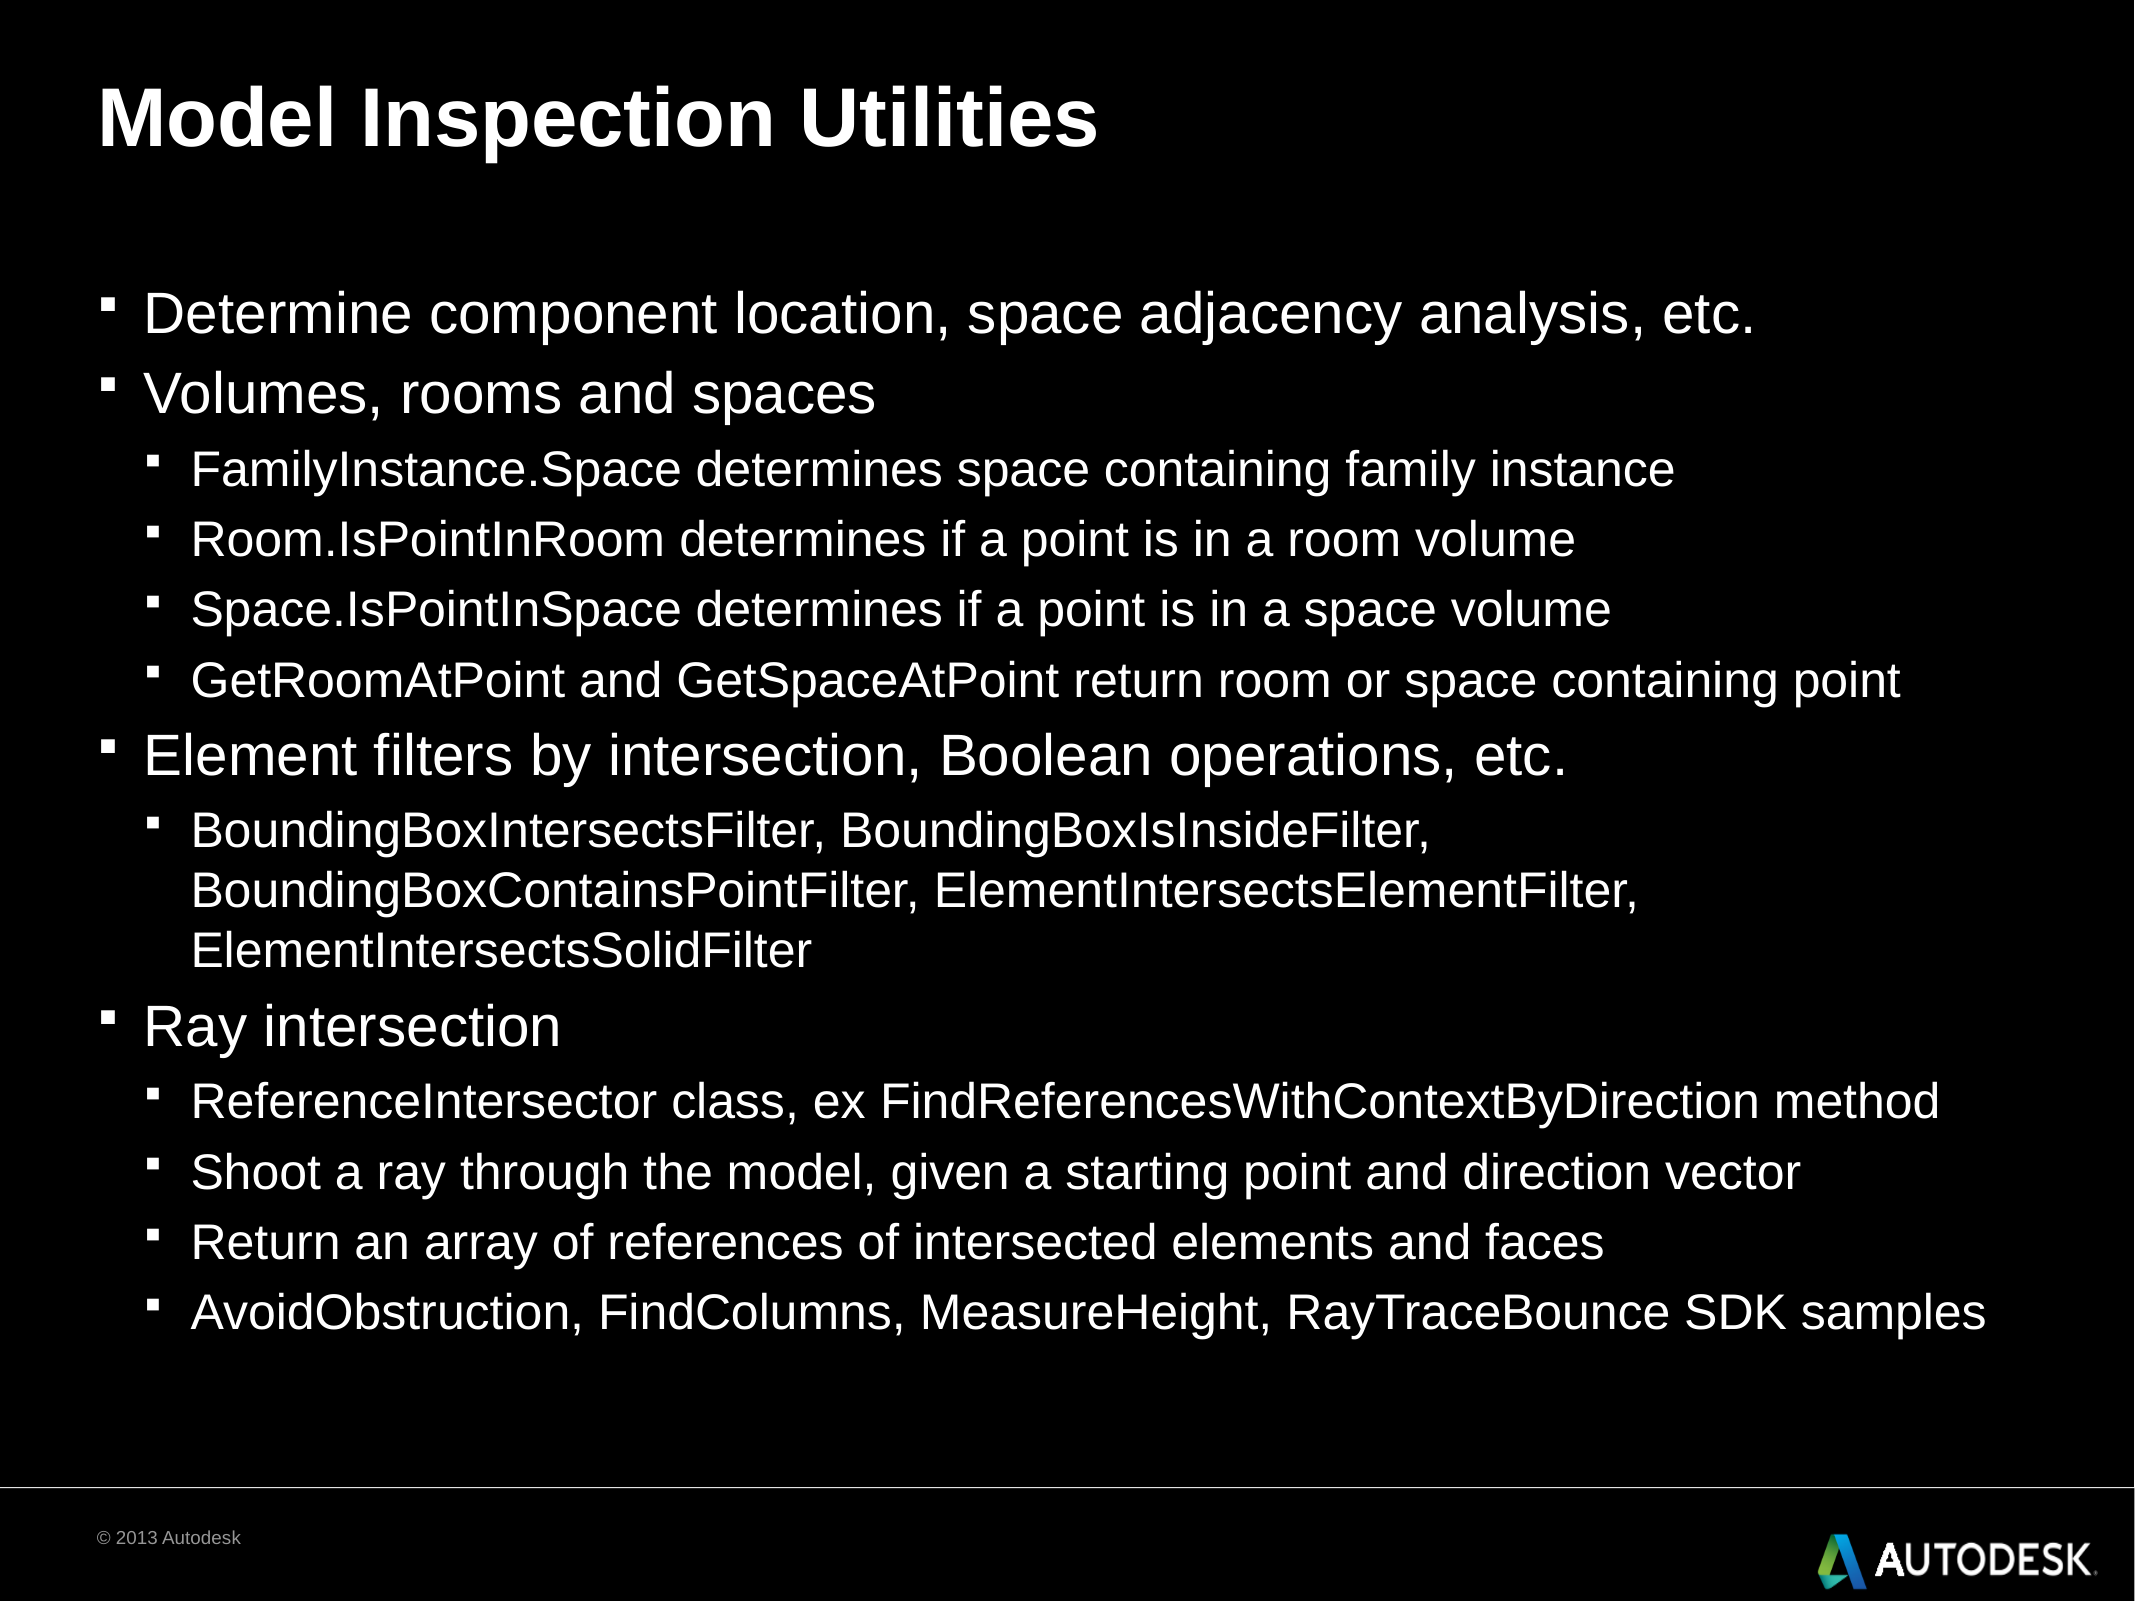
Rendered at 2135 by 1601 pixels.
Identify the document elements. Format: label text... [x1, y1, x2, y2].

list Determine component location, space adjacency analysis, etc. Volumes, rooms and spaces FamilyInstance.Space determines space containing family instance Room.IsPointInRoom determines if a point is in a room volume Space.IsPointInSpace determines if a point is in a space volume GetRoomAtPoint and GetSpaceAtPoint return room or space containing point Element filters by intersection, Boolean operations, etc. BoundingBoxIntersectsFilter, BoundingBoxIsInsideFilter, BoundingBoxContainsPointFilter, ElementIntersectsElementFilter, ElementIntersectsSolidFilter Ray intersection ReferenceIntersector class, ex FindReferencesWithContextByDirection method Shoot a ray through the model, given a starting point and direction vector Return an array of references of intersected elements and faces AvoidObstruction, FindColumns, MeasureHeight, RayTraceBounce SDK samples [96, 274, 2028, 1452]
title Model Inspection Utilities [96, 0, 2028, 226]
picture [0, 1487, 2135, 1601]
